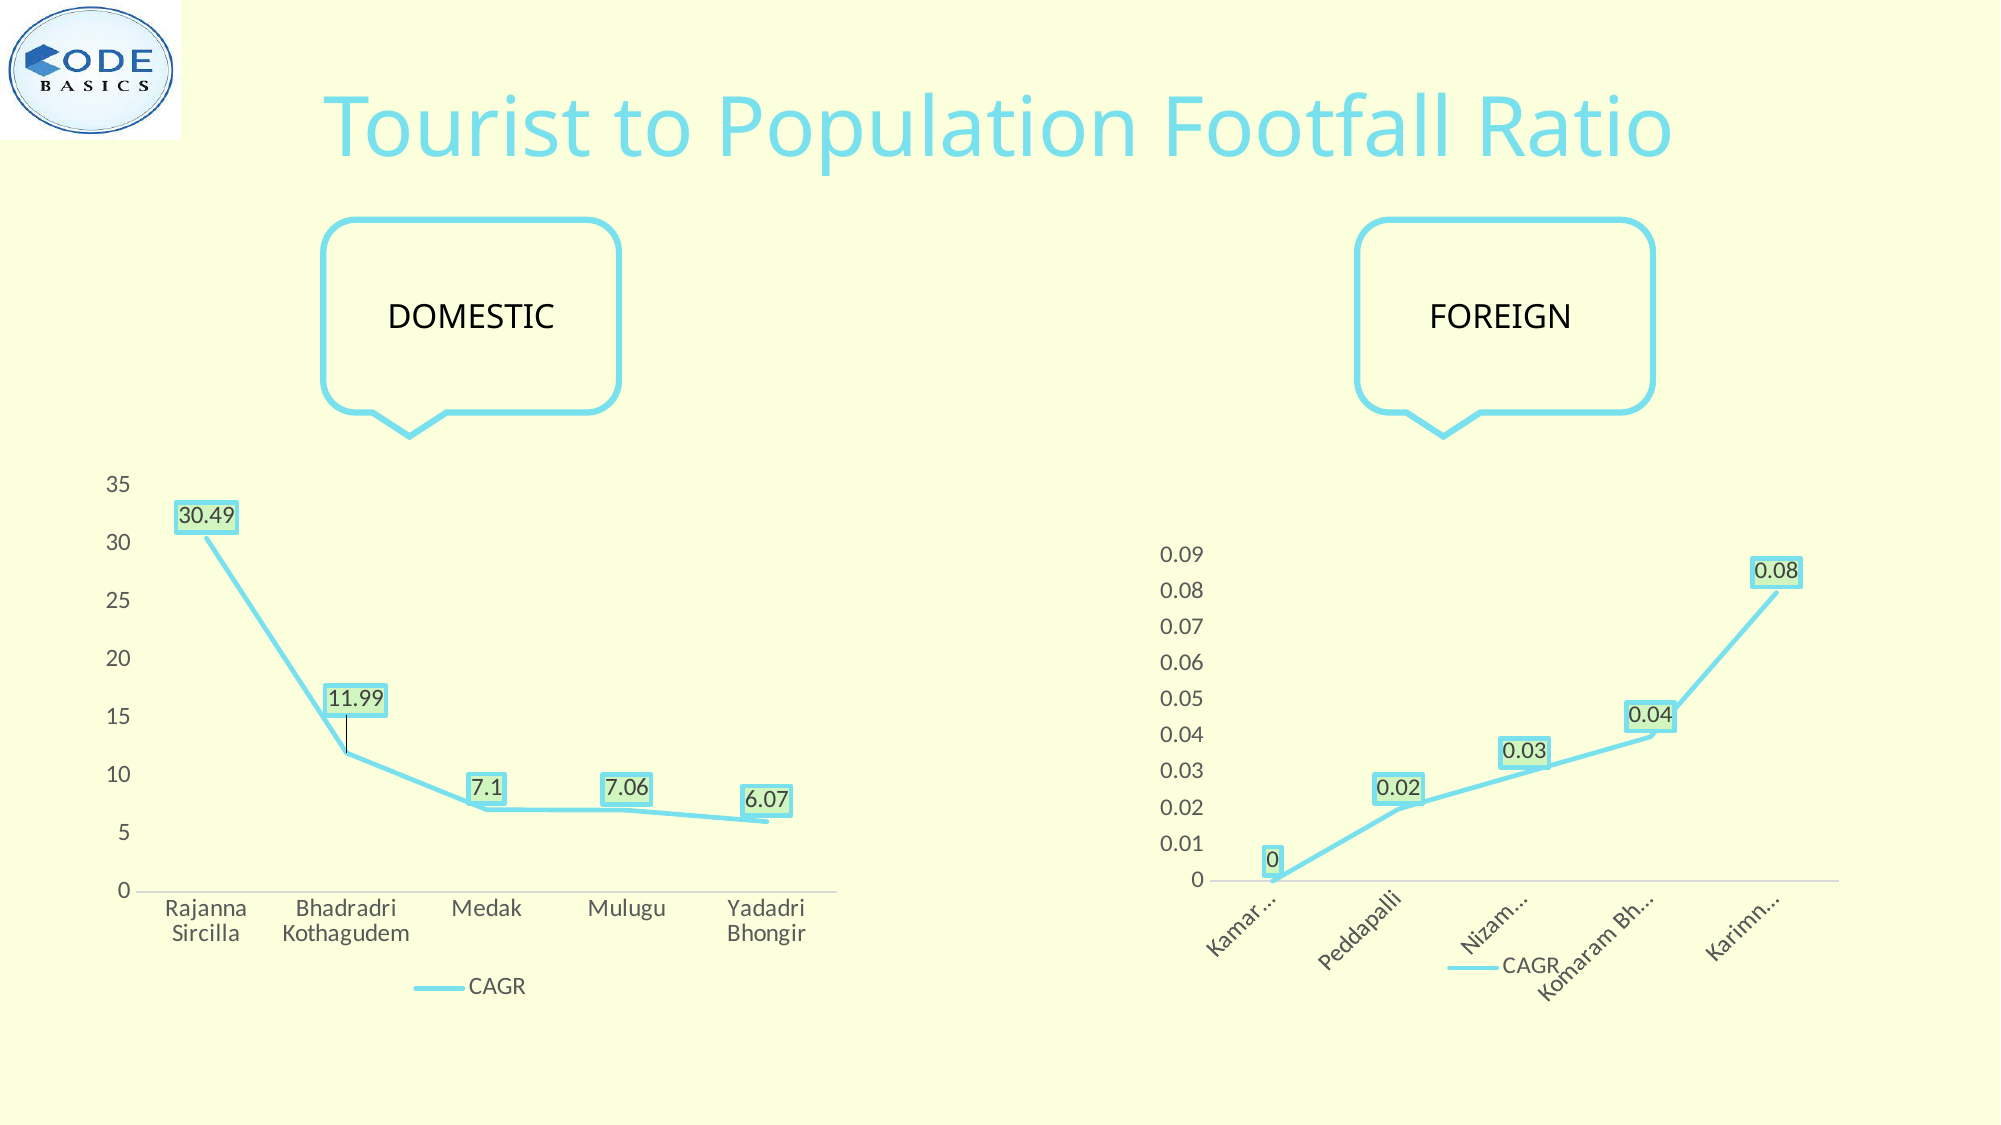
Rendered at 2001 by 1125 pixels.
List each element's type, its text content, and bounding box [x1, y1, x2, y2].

text_box [322, 218, 621, 438]
chart [90, 462, 853, 1007]
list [0, 0, 181, 140]
text_box FOREIGN [1394, 288, 1617, 343]
chart [1147, 462, 1863, 1007]
title Tourist to Population Footfall Ratio [137, 59, 1863, 199]
text_box DOMESTIC [360, 288, 583, 343]
text_box [1356, 218, 1654, 438]
